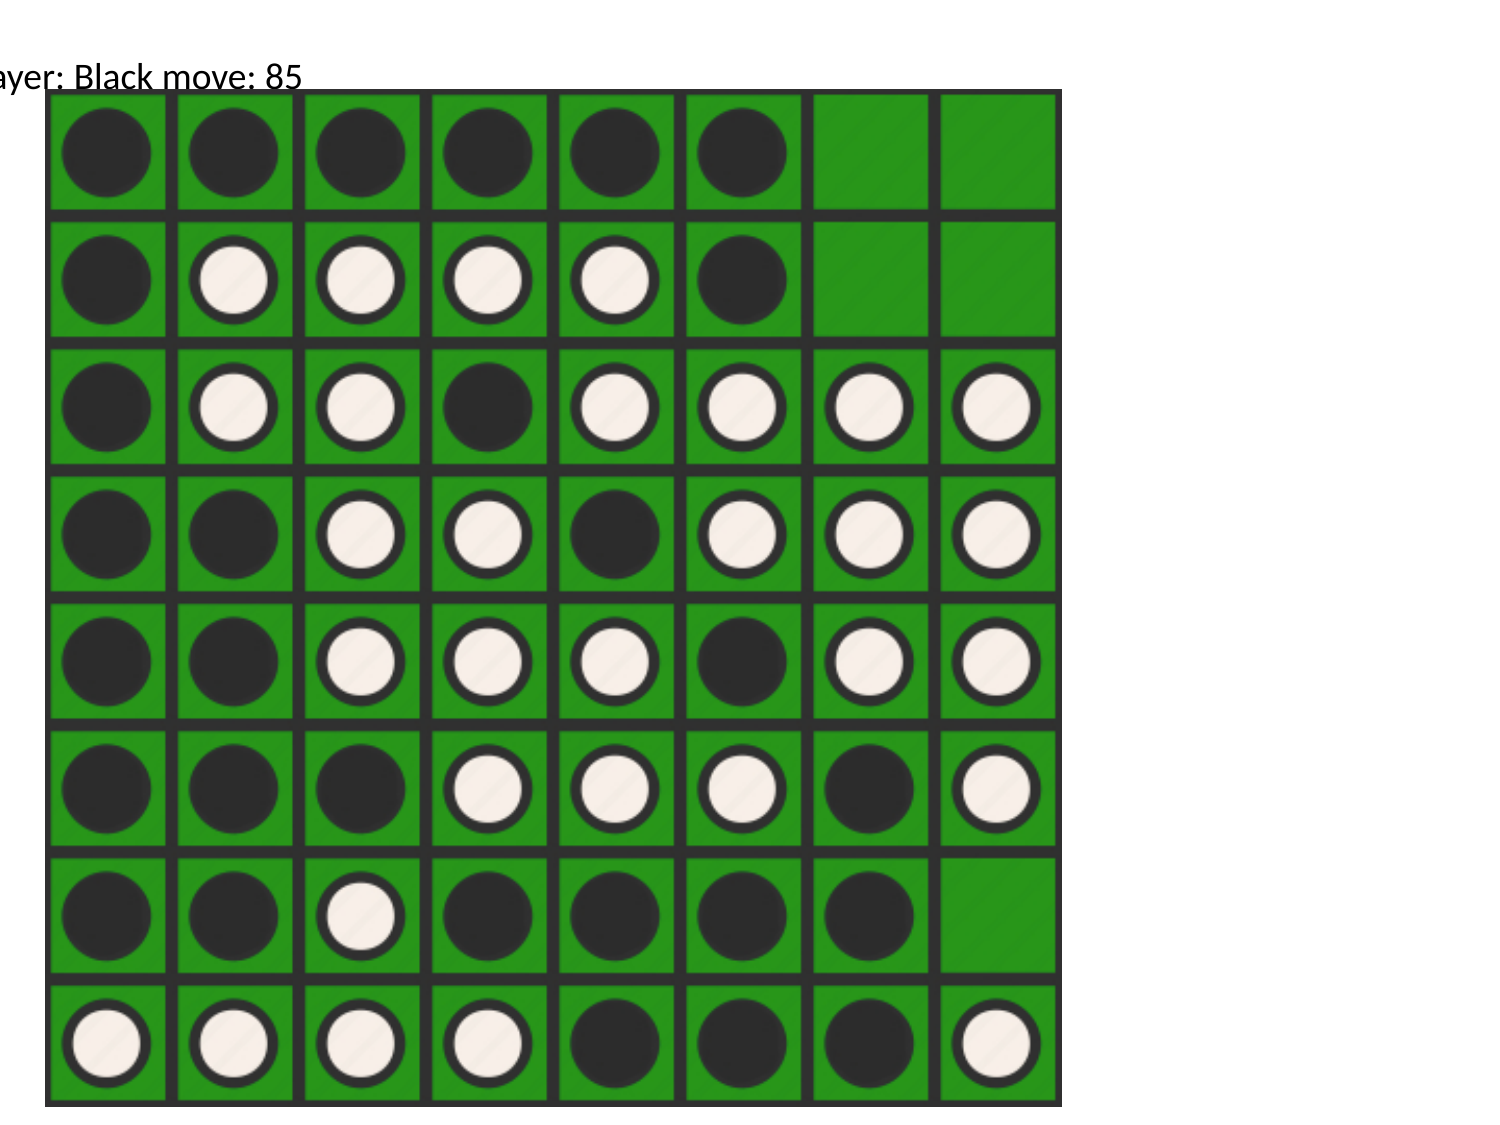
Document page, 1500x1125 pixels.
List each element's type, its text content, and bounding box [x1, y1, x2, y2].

text_box turn: 55 player: Black move: 85 [0, 44, 319, 105]
picture [44, 89, 1062, 1107]
